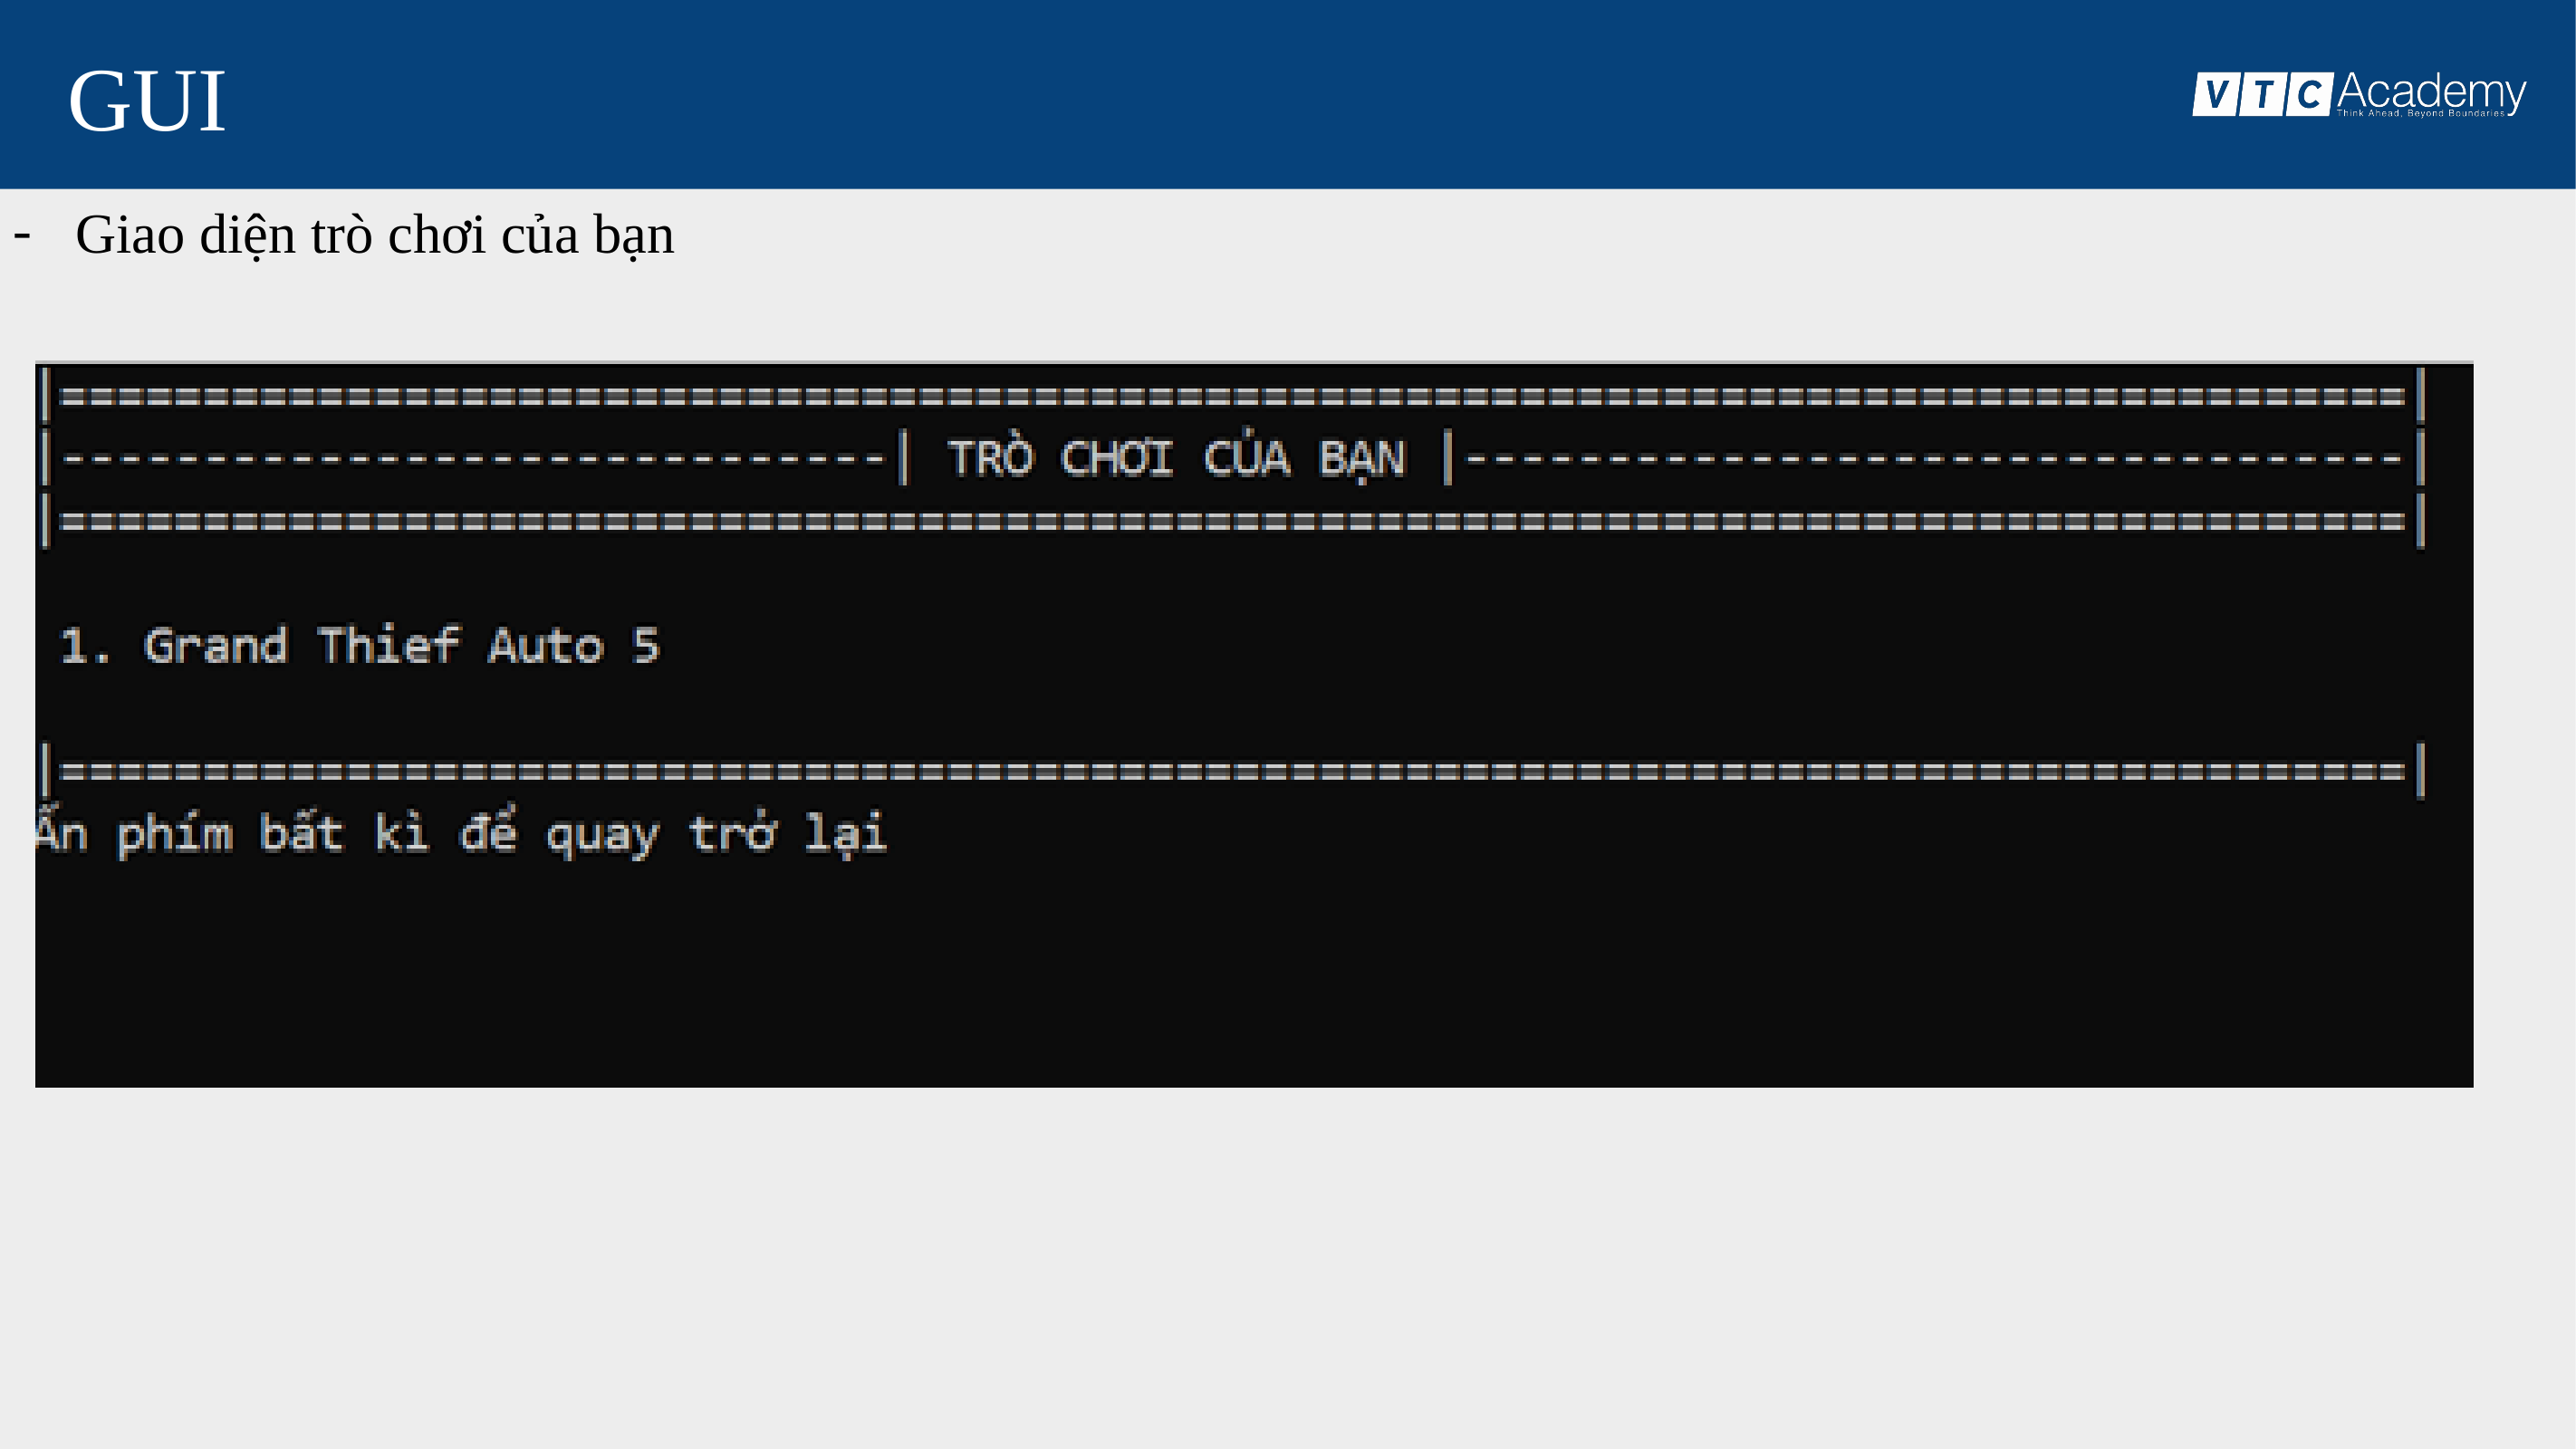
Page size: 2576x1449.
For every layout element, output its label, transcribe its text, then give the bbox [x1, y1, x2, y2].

list Giao diện trò chơi của bạn [0, 188, 2463, 1449]
text_box GUI [0, 0, 2576, 189]
picture [34, 360, 2474, 1089]
picture [2180, 62, 2540, 129]
